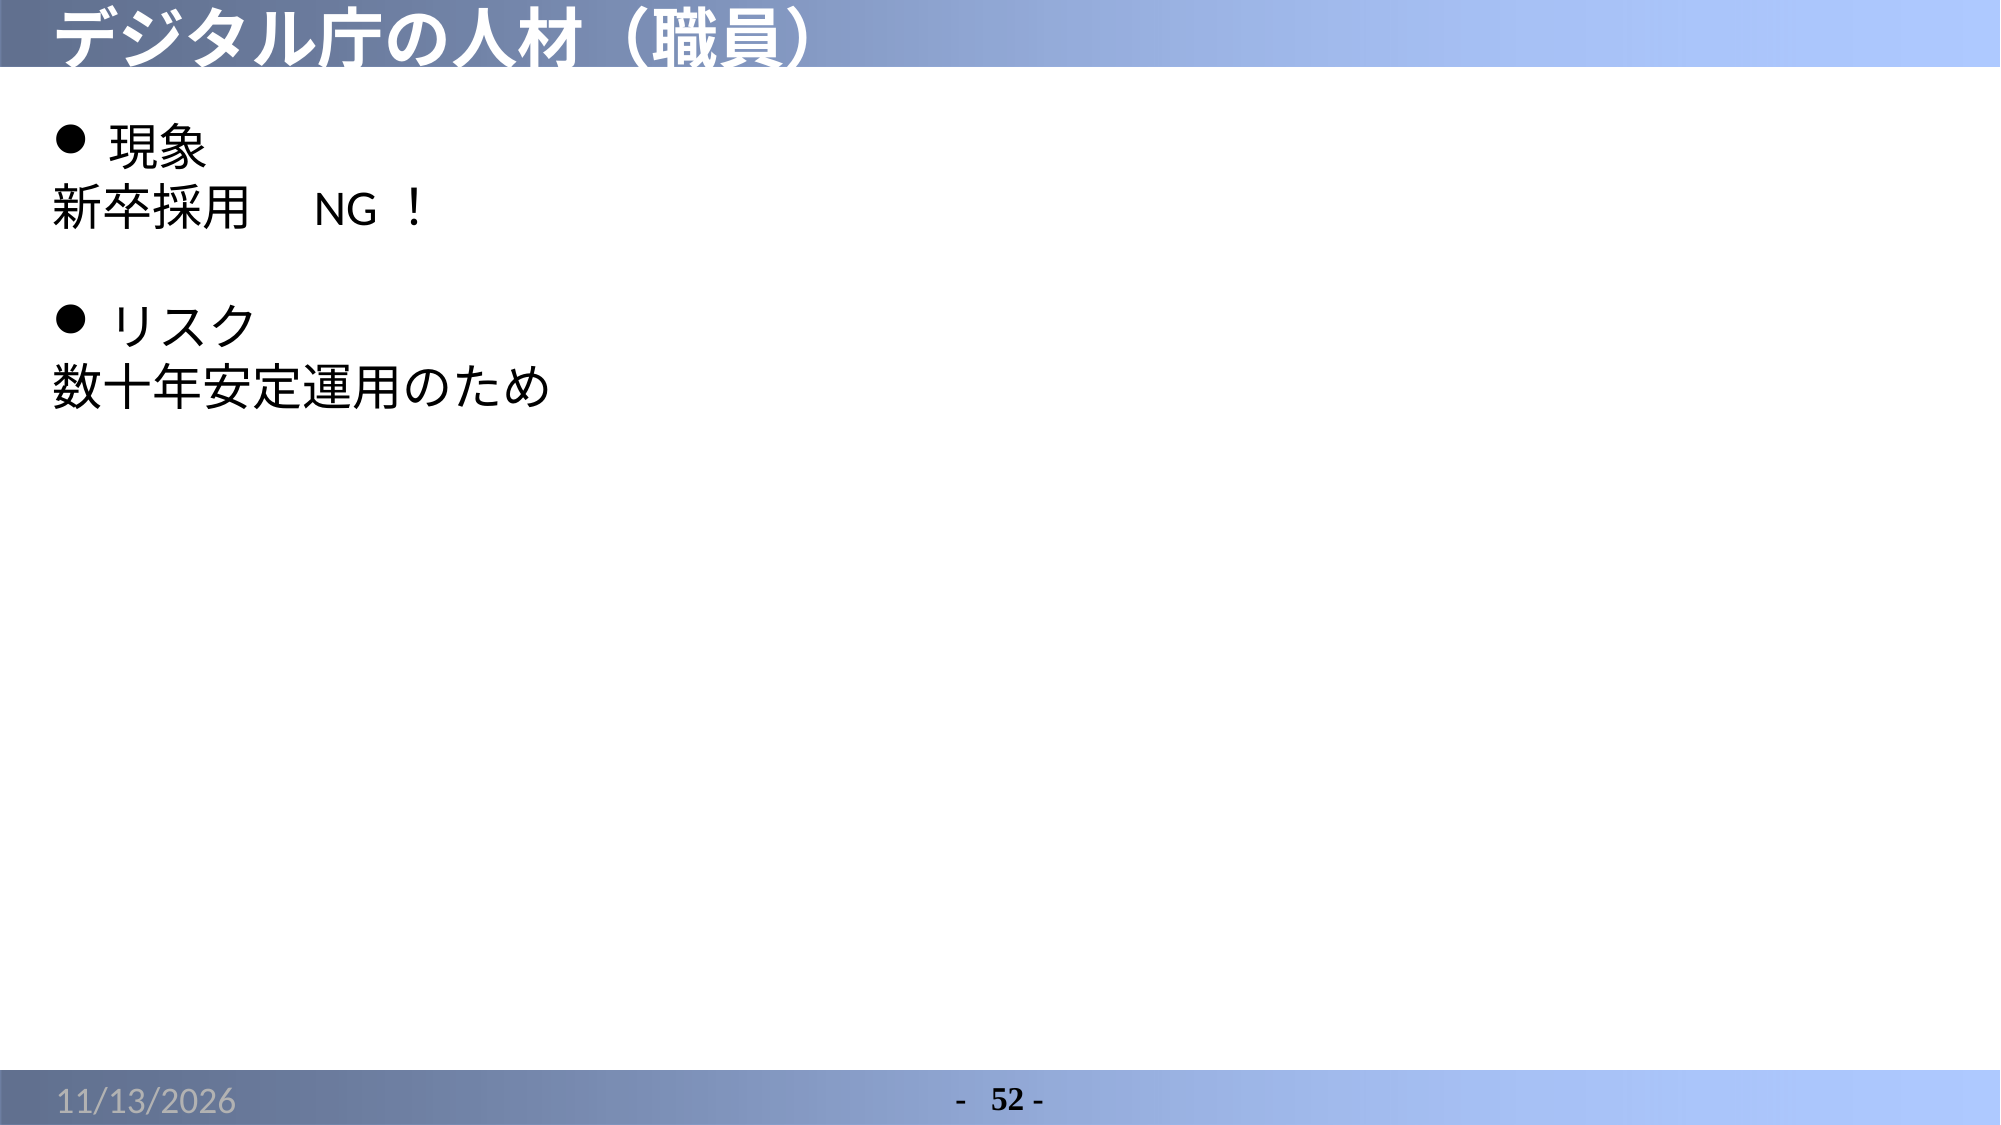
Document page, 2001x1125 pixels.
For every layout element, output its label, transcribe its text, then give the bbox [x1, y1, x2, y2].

title デジタル庁の人材（職員） [52, 0, 1946, 78]
list 現象 新卒採用 NG！ リスク 数十年安定運用のため [52, 115, 1946, 419]
slide_number - 52 - [934, 1078, 1063, 1117]
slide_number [55, 1076, 516, 1122]
